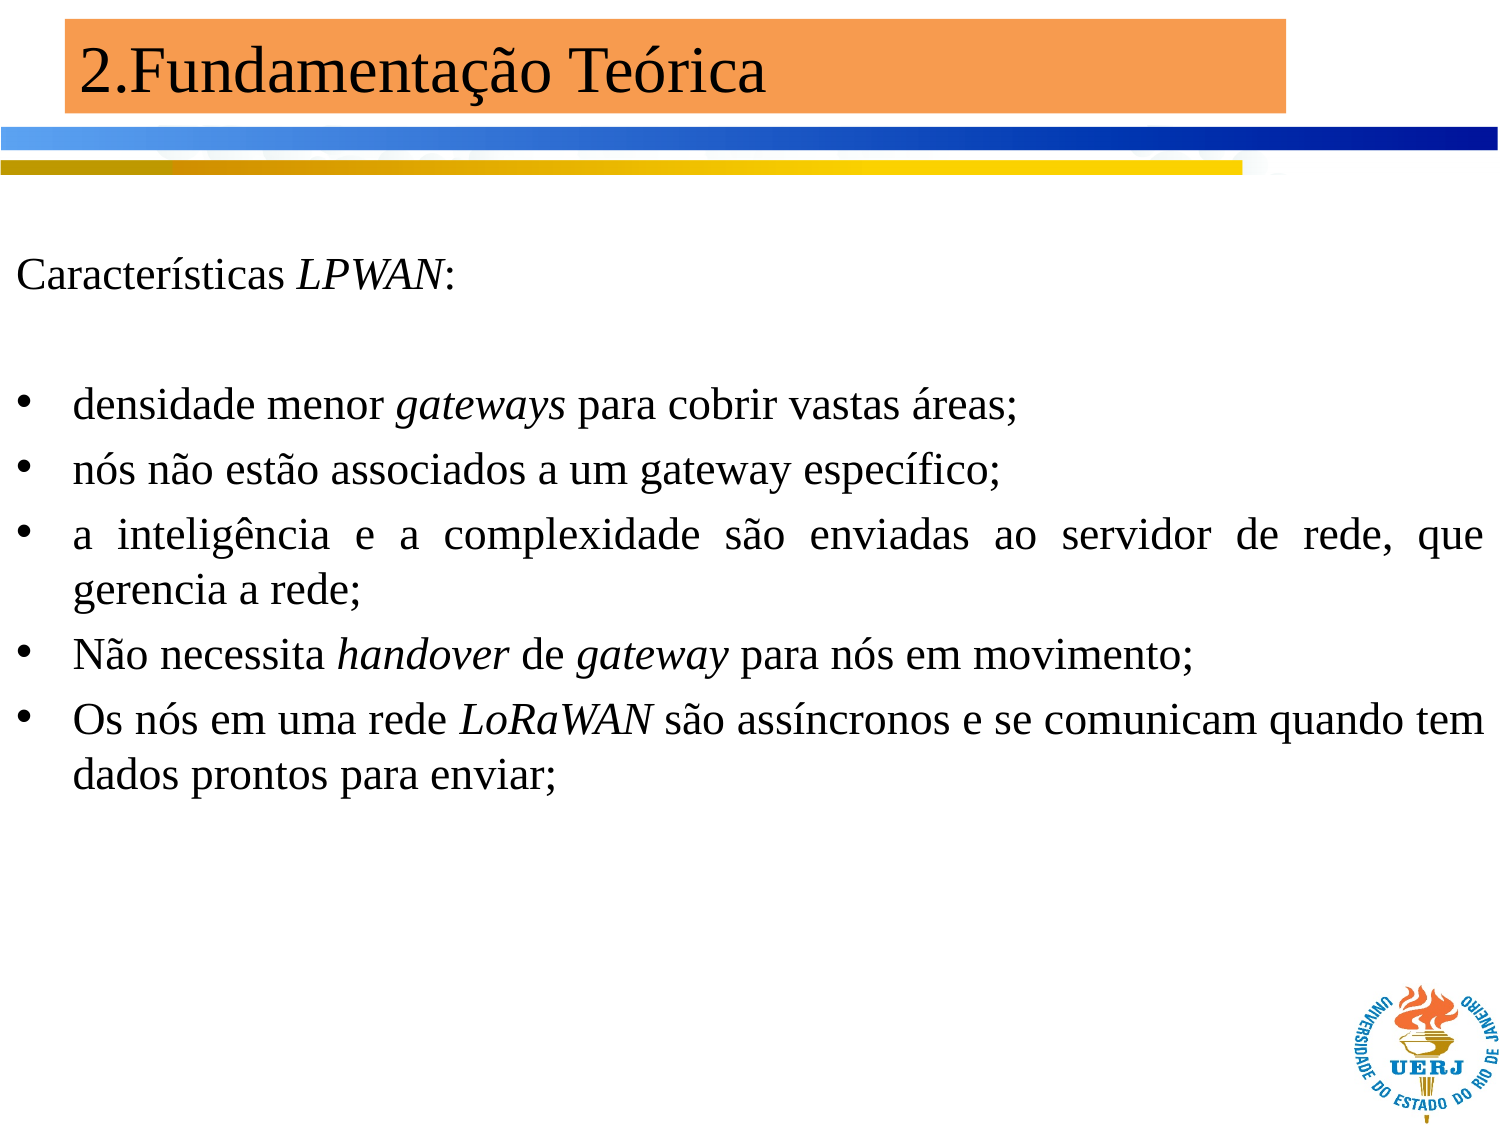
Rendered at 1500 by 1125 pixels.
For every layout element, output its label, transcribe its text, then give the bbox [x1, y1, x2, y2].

text_box 2.Fundamentação Teórica [64, 18, 1287, 114]
picture [1354, 982, 1499, 1125]
picture [0, 125, 1500, 175]
text_box Características LPWAN: densidade menor gateways para cobrir vastas áreas; nós não estão associados a um gateway específico; a inteligência e a complexidade são enviadas ao servidor de rede, que gerencia a rede; Não necessita handover de gateway para nós em movimento; Os nós em uma rede LoRaWAN são assíncronos e se comunicam quando tem dados prontos para enviar; [1, 171, 1500, 1125]
